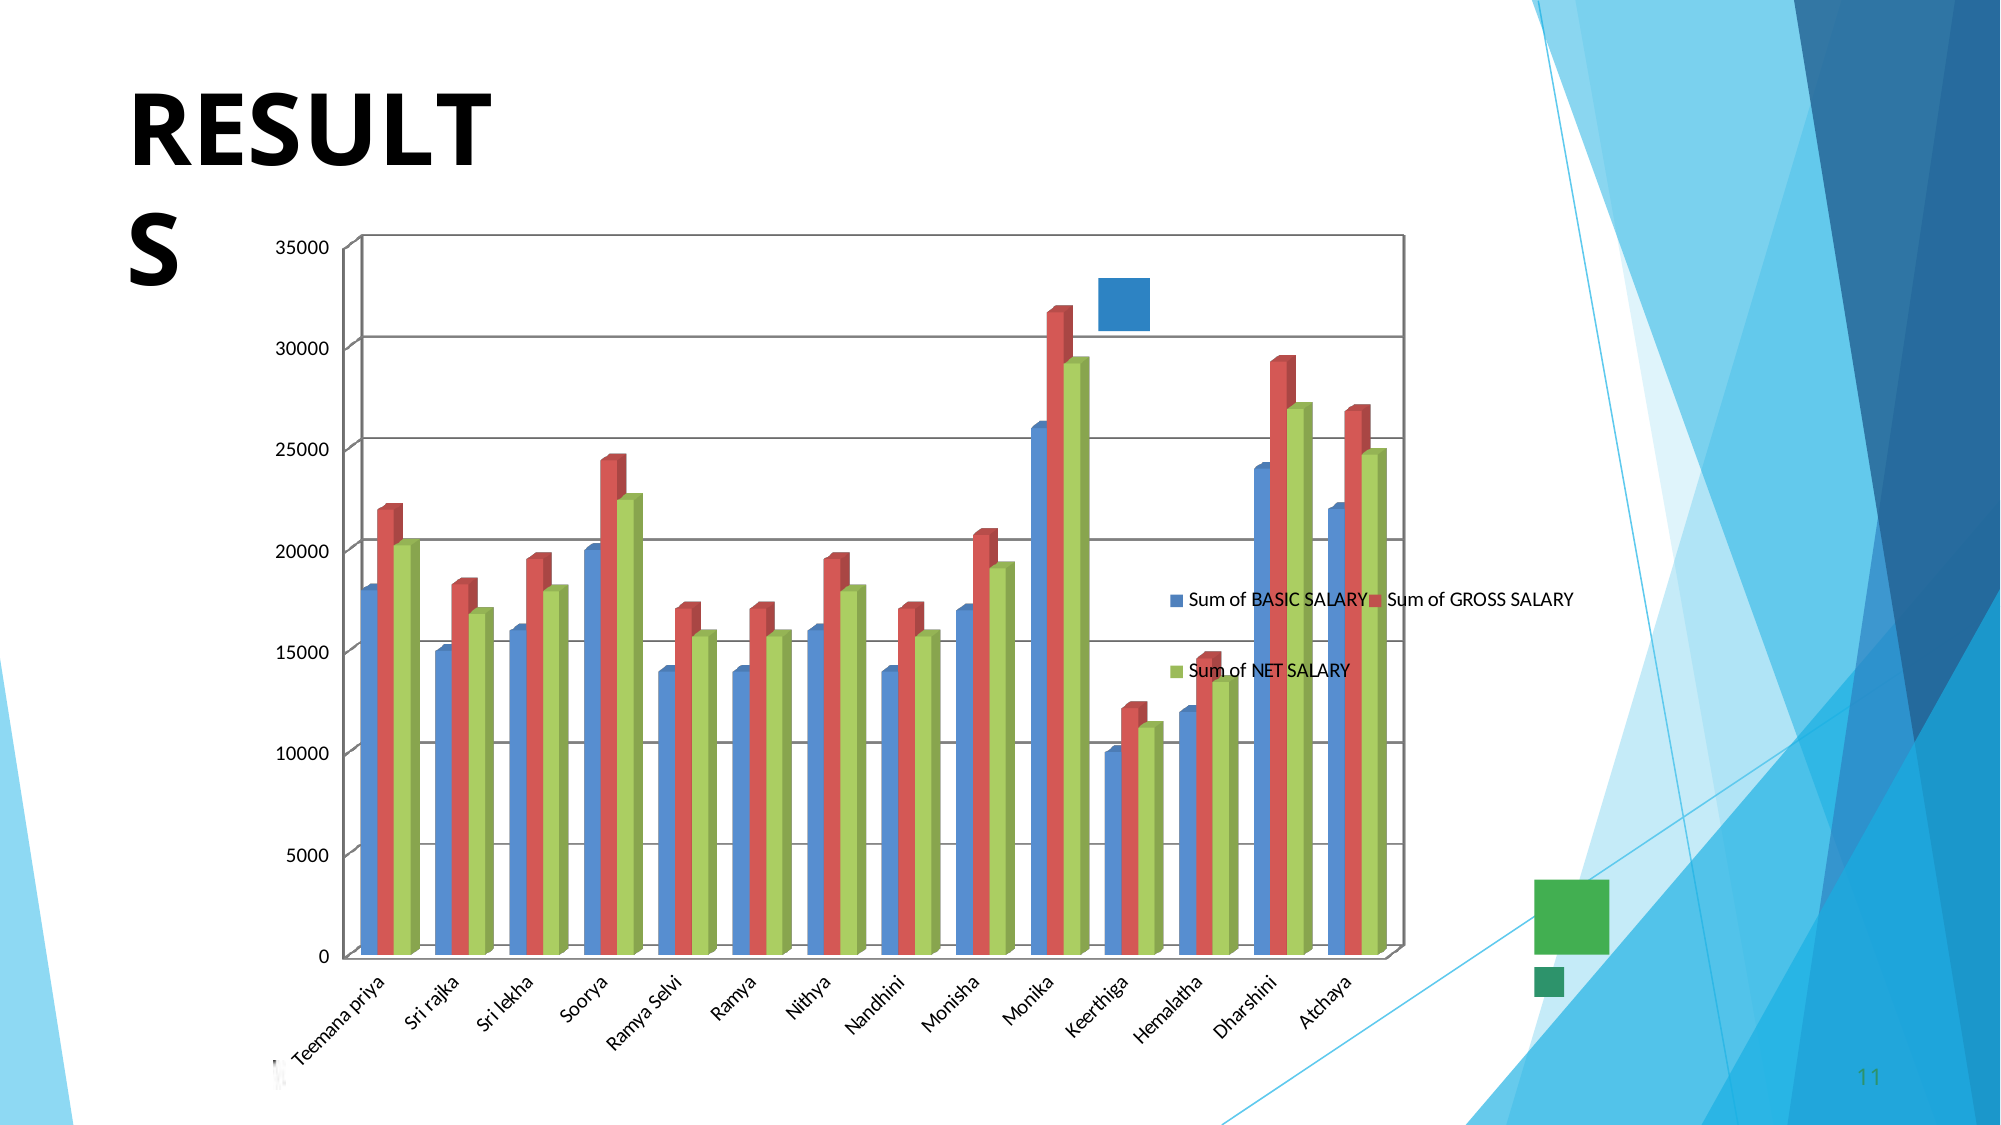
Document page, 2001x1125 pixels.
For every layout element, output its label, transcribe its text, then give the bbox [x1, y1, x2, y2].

text_box 11 [1849, 1061, 1888, 1095]
title RESULTS [123, 63, 524, 306]
chart [246, 213, 1665, 1094]
